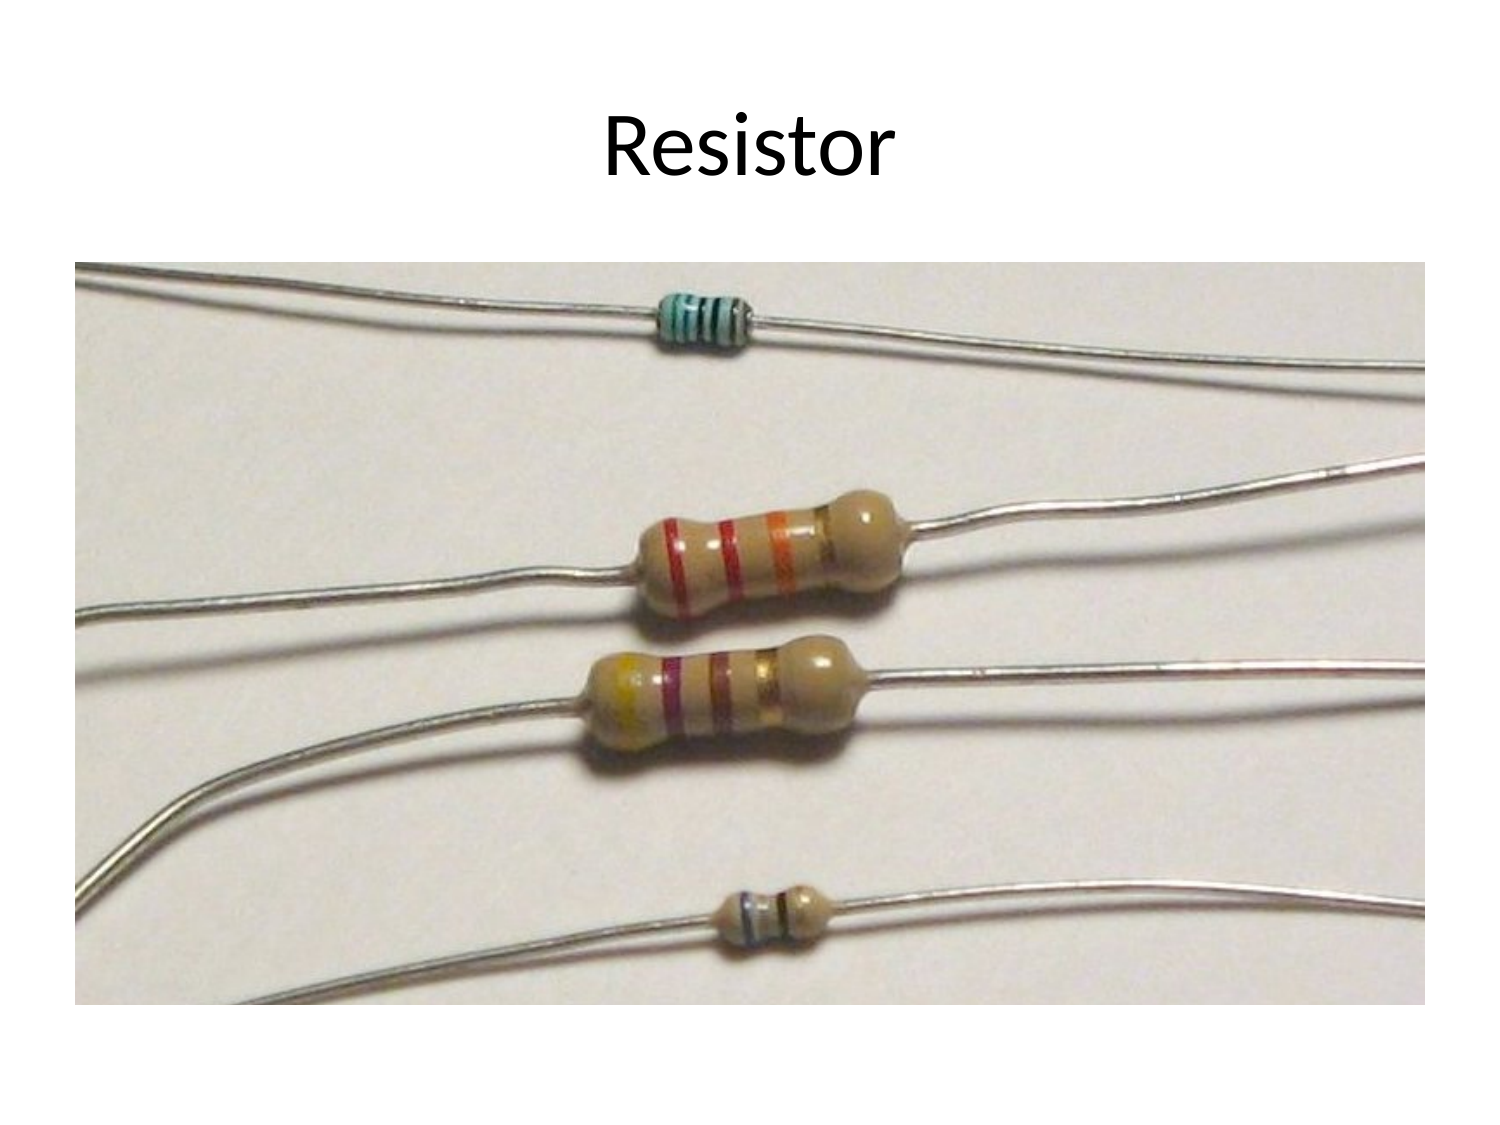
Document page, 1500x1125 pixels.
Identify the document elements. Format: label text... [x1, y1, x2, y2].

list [74, 262, 1426, 1006]
title Resistor [75, 45, 1425, 233]
